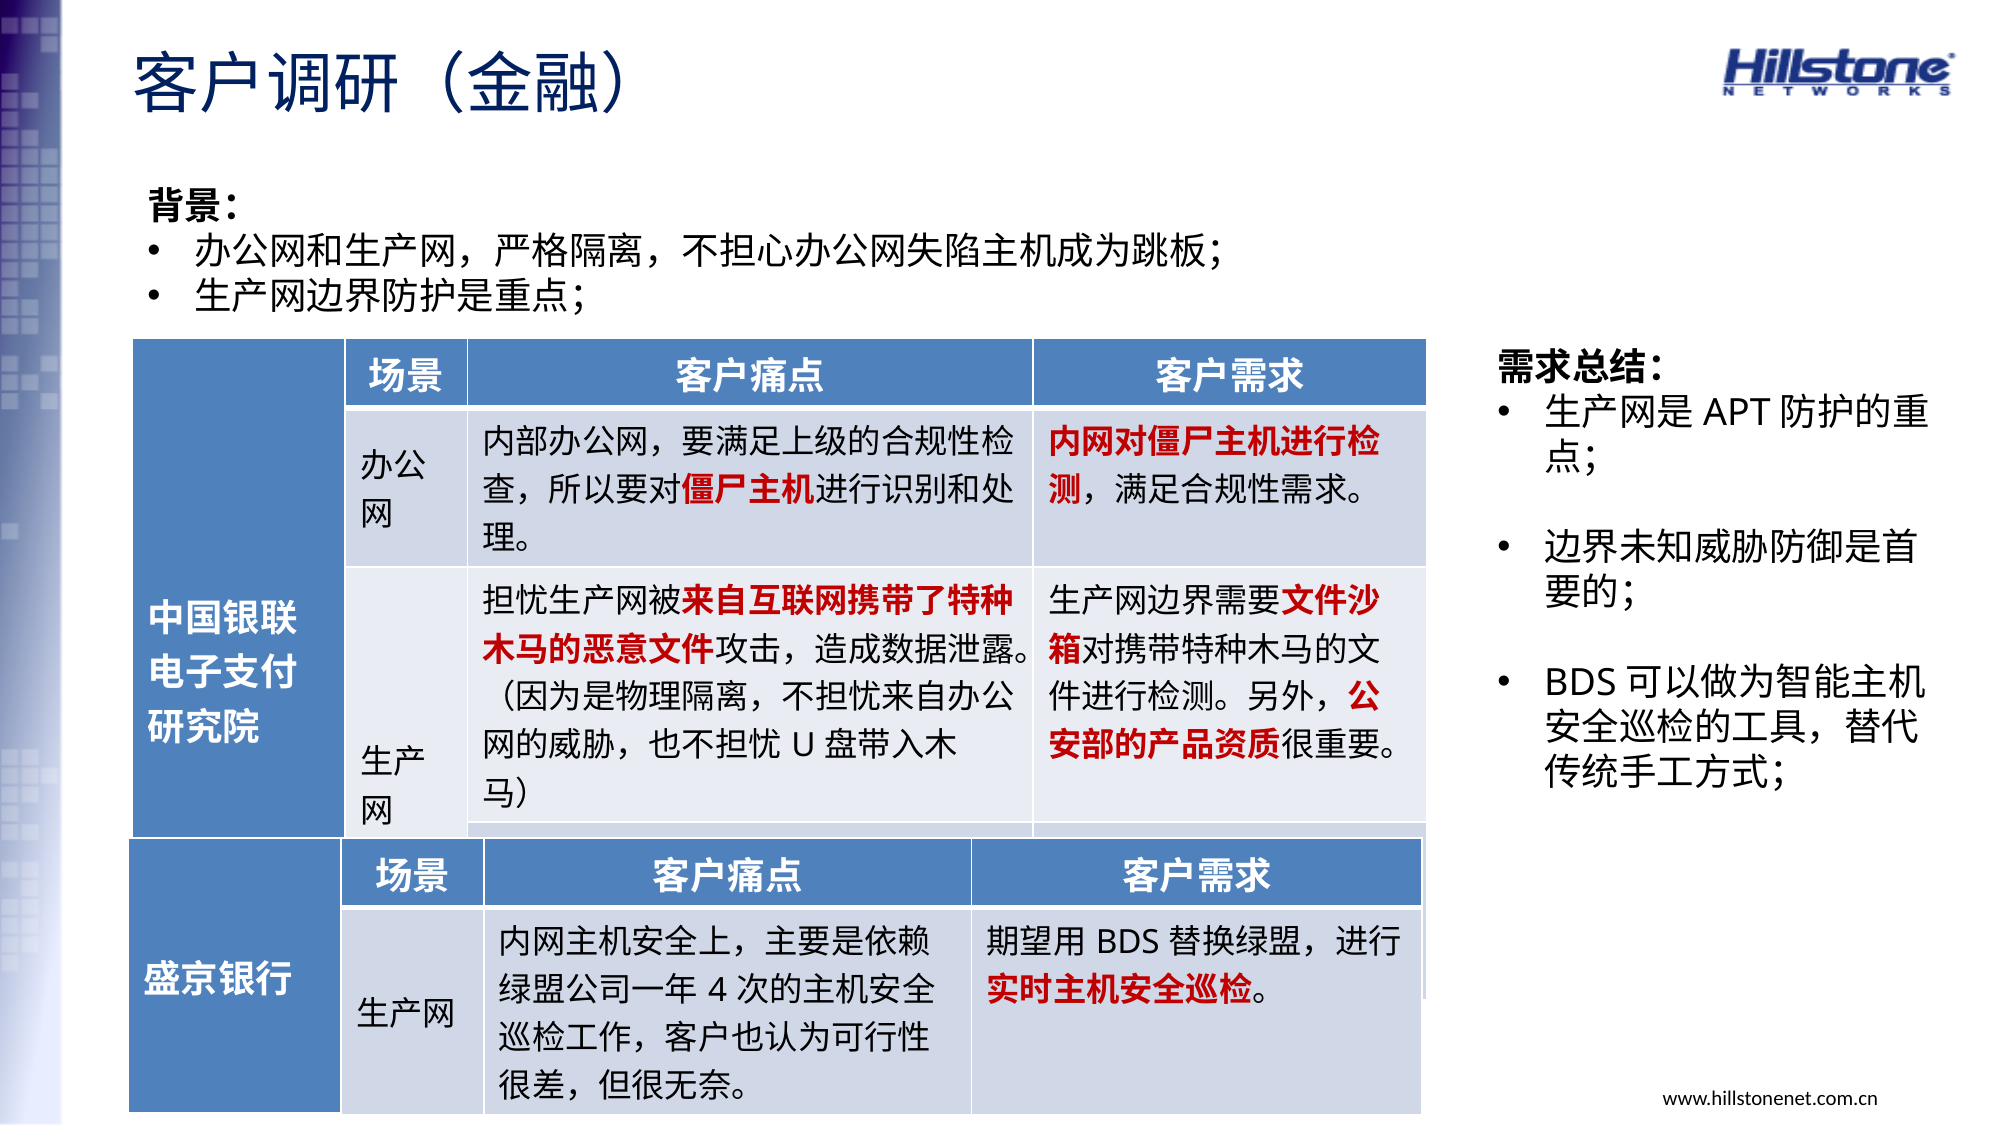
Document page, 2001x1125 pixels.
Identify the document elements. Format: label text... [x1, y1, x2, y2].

table_cell 生产网 [346, 568, 467, 837]
table_header 客户需求 [1034, 339, 1426, 405]
title 客户调研（金融） [117, 1, 1914, 161]
table_cell 希望能够对多种安全设备的事件统一关联分析。 [468, 823, 1032, 837]
table_cell 内网主机安全上，主要是依赖绿盟公司一年4次的主机安全巡检工作，客户也认为可行性很差，但很无奈。 [485, 910, 971, 1114]
table_cell 内部办公网，要满足上级的合规性检查，所以要对僵尸主机进行识别和处理。 [468, 411, 1032, 566]
table_cell 希望有一个威胁情报分析中心。 [1034, 823, 1426, 999]
picture [0, 0, 2000, 1125]
table_header 盛京银行 [129, 839, 340, 1112]
table_cell 生产网边界需要文件沙箱对携带特种木马的文件进行检测。另外，公安部的产品资质很重要。 [1034, 568, 1426, 821]
text_box 背景： 办公网和生产网，严格隔离，不担心办公网失陷主机成为跳板； 生产网边界防护是重点； [132, 174, 1458, 325]
table_header 客户需求 [972, 839, 1421, 905]
table_header 客户痛点 [468, 339, 1032, 405]
text_box 需求总结： 生产网是APT防护的重点； 边界未知威胁防御是首要的； BDS可以做为智能主机安全巡检的工具，替代传统手工方式； [1482, 335, 1945, 801]
table_cell 内网对僵尸主机进行检测，满足合规性需求。 [1034, 411, 1426, 566]
table_header 场景 [346, 339, 467, 405]
table_header 中国银联电子支付研究院 [133, 339, 344, 837]
table_cell 担忧生产网被来自互联网携带了特种木马的恶意文件攻击，造成数据泄露。 （因为是物理隔离，不担忧来自办公网的威胁，也不担忧U盘带入木马） [468, 568, 1032, 821]
table_cell 期望用BDS替换绿盟，进行实时主机安全巡检。 [972, 910, 1421, 1114]
table_header 场景 [342, 839, 483, 905]
table_cell 办公网 [346, 411, 467, 566]
table_cell 生产网 [342, 910, 483, 1114]
table_header 客户痛点 [485, 839, 971, 905]
